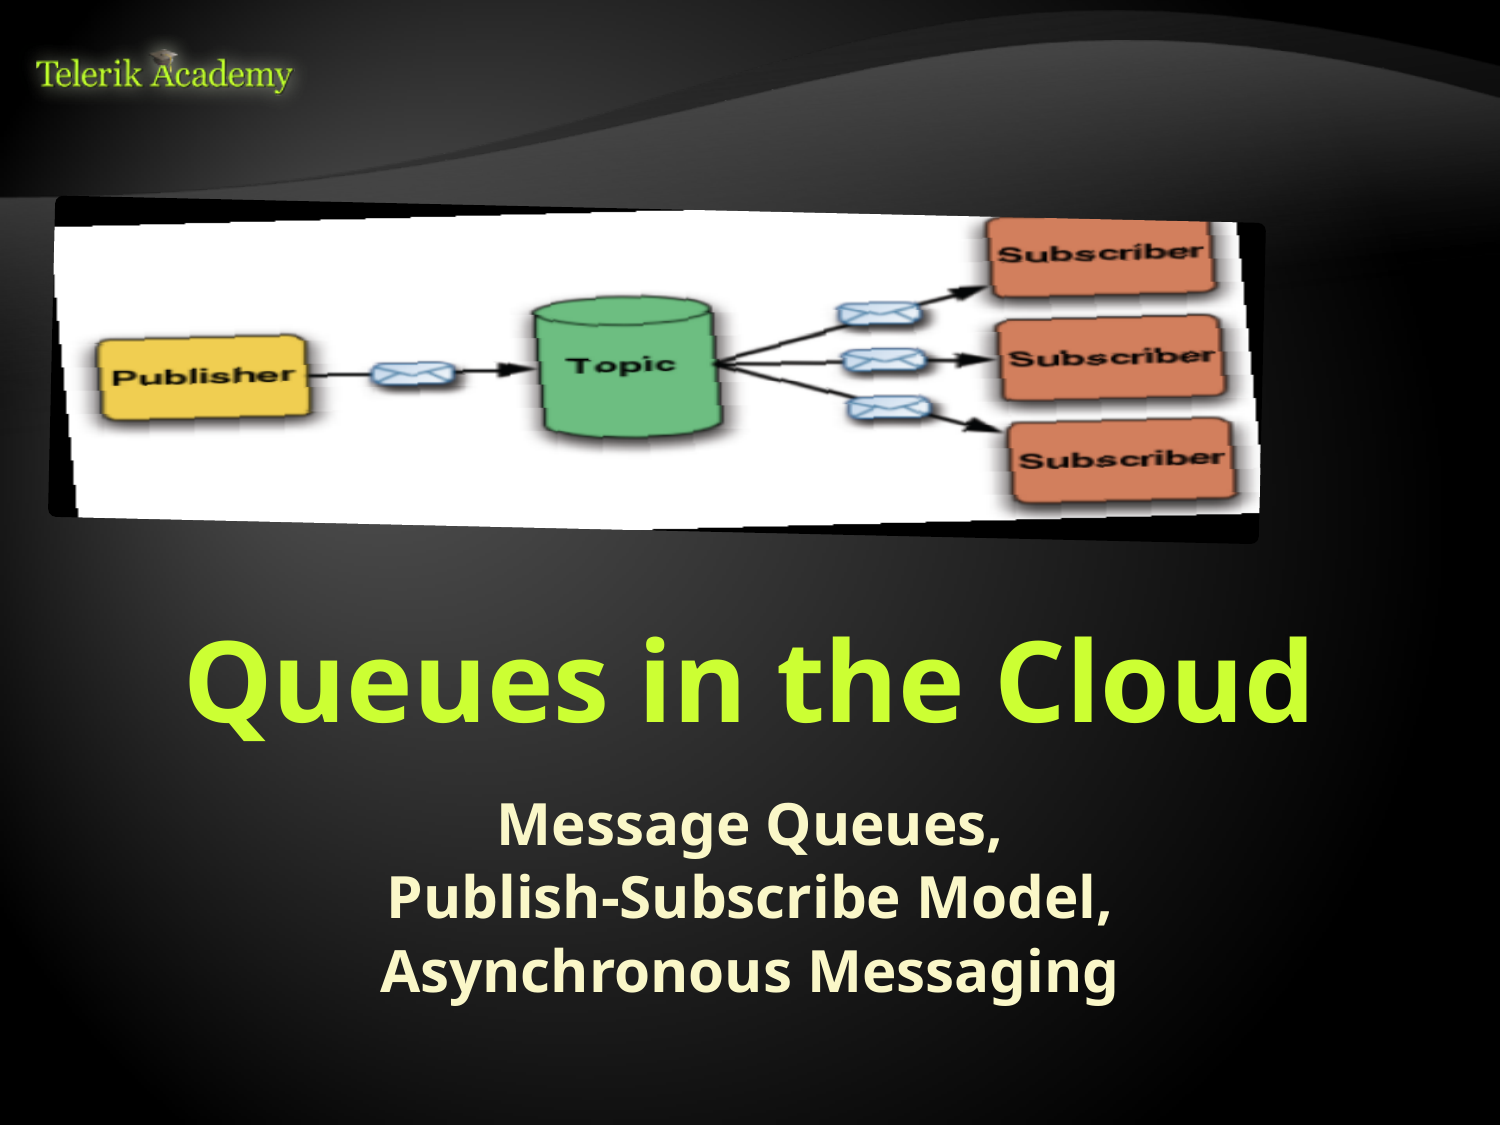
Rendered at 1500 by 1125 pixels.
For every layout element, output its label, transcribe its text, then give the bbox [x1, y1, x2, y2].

picture [0, 0, 1500, 1125]
title Queues in the Cloud [99, 630, 1400, 743]
subtitle Message Queues, Publish-Subscribe Model, Asynchronous Messaging [99, 762, 1400, 1025]
